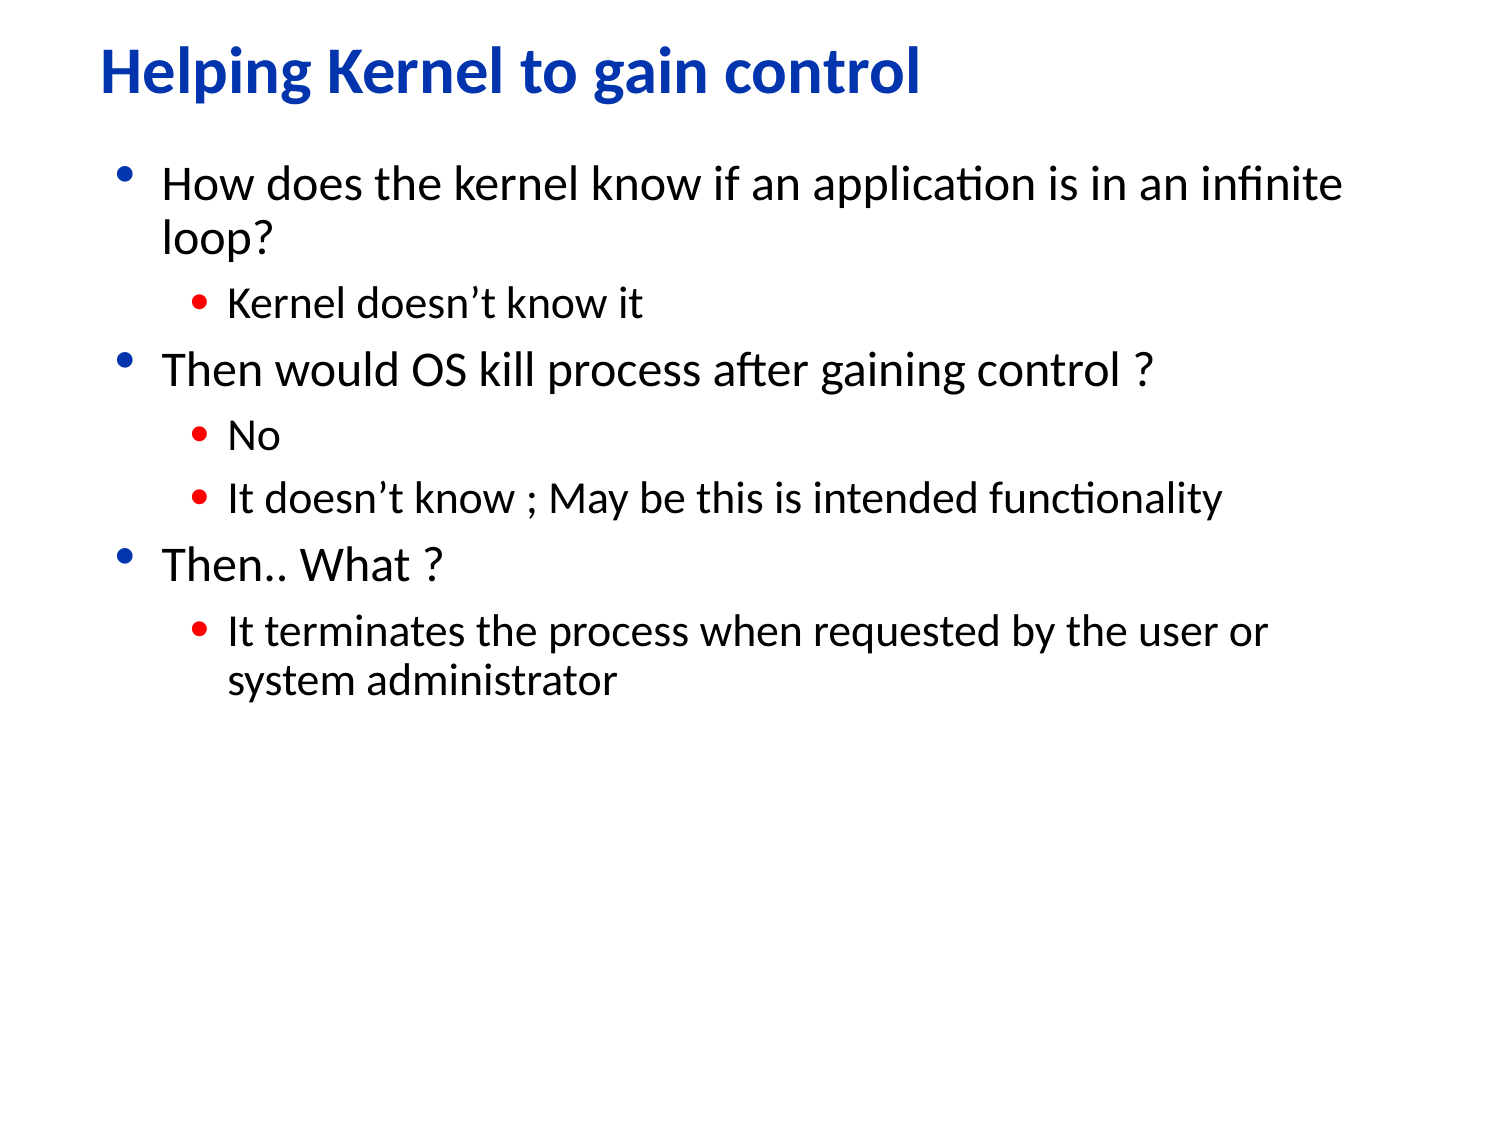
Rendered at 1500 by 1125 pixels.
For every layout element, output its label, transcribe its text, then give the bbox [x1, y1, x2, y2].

title Helping Kernel to gain control [85, 28, 1261, 117]
list How does the kernel know if an application is in an infinite loop? Kernel doesn’t know it Then would OS kill process after gaining control ? No It doesn’t know ; May be this is intended functionality Then.. What ? It terminates the process when requested by the user or system administrator [99, 149, 1400, 988]
